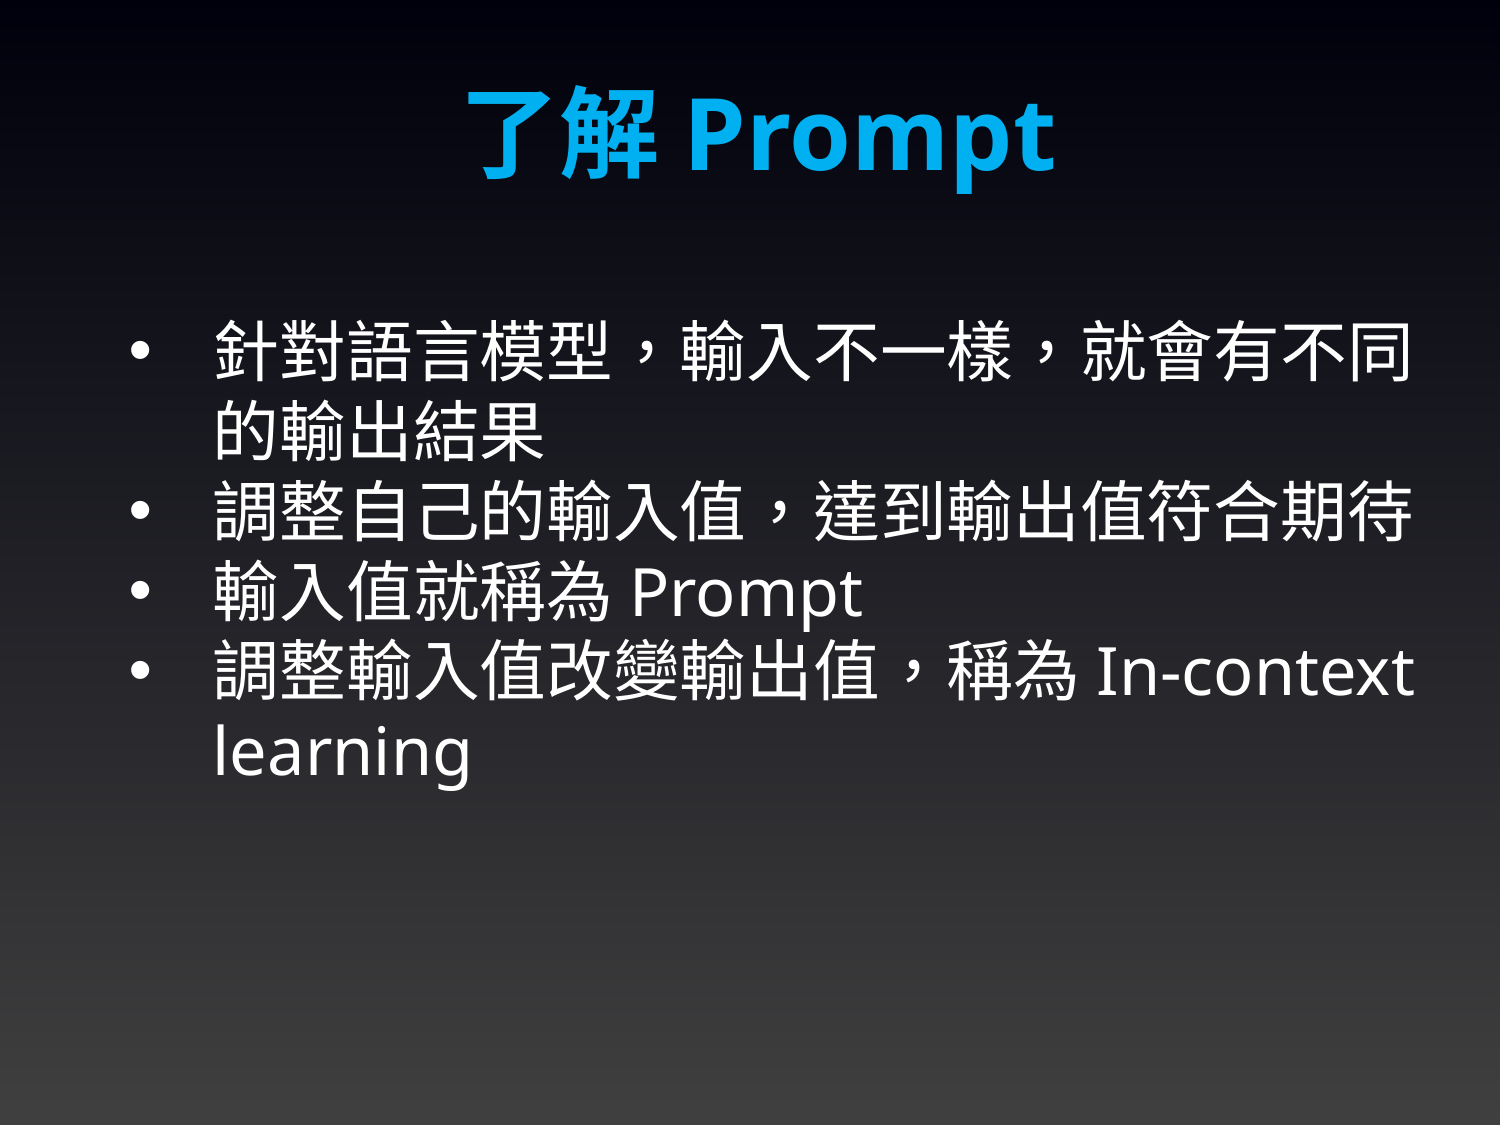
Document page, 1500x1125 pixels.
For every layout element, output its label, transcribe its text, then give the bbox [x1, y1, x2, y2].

text_box 針對語言模型，輸入不一樣，就會有不同的輸出結果 調整自己的輸入值，達到輸出值符合期待 輸入值就稱為Prompt 調整輸入值改變輸出值，稱為In-context learning [113, 302, 1439, 797]
text_box 了解Prompt [444, 42, 1500, 205]
